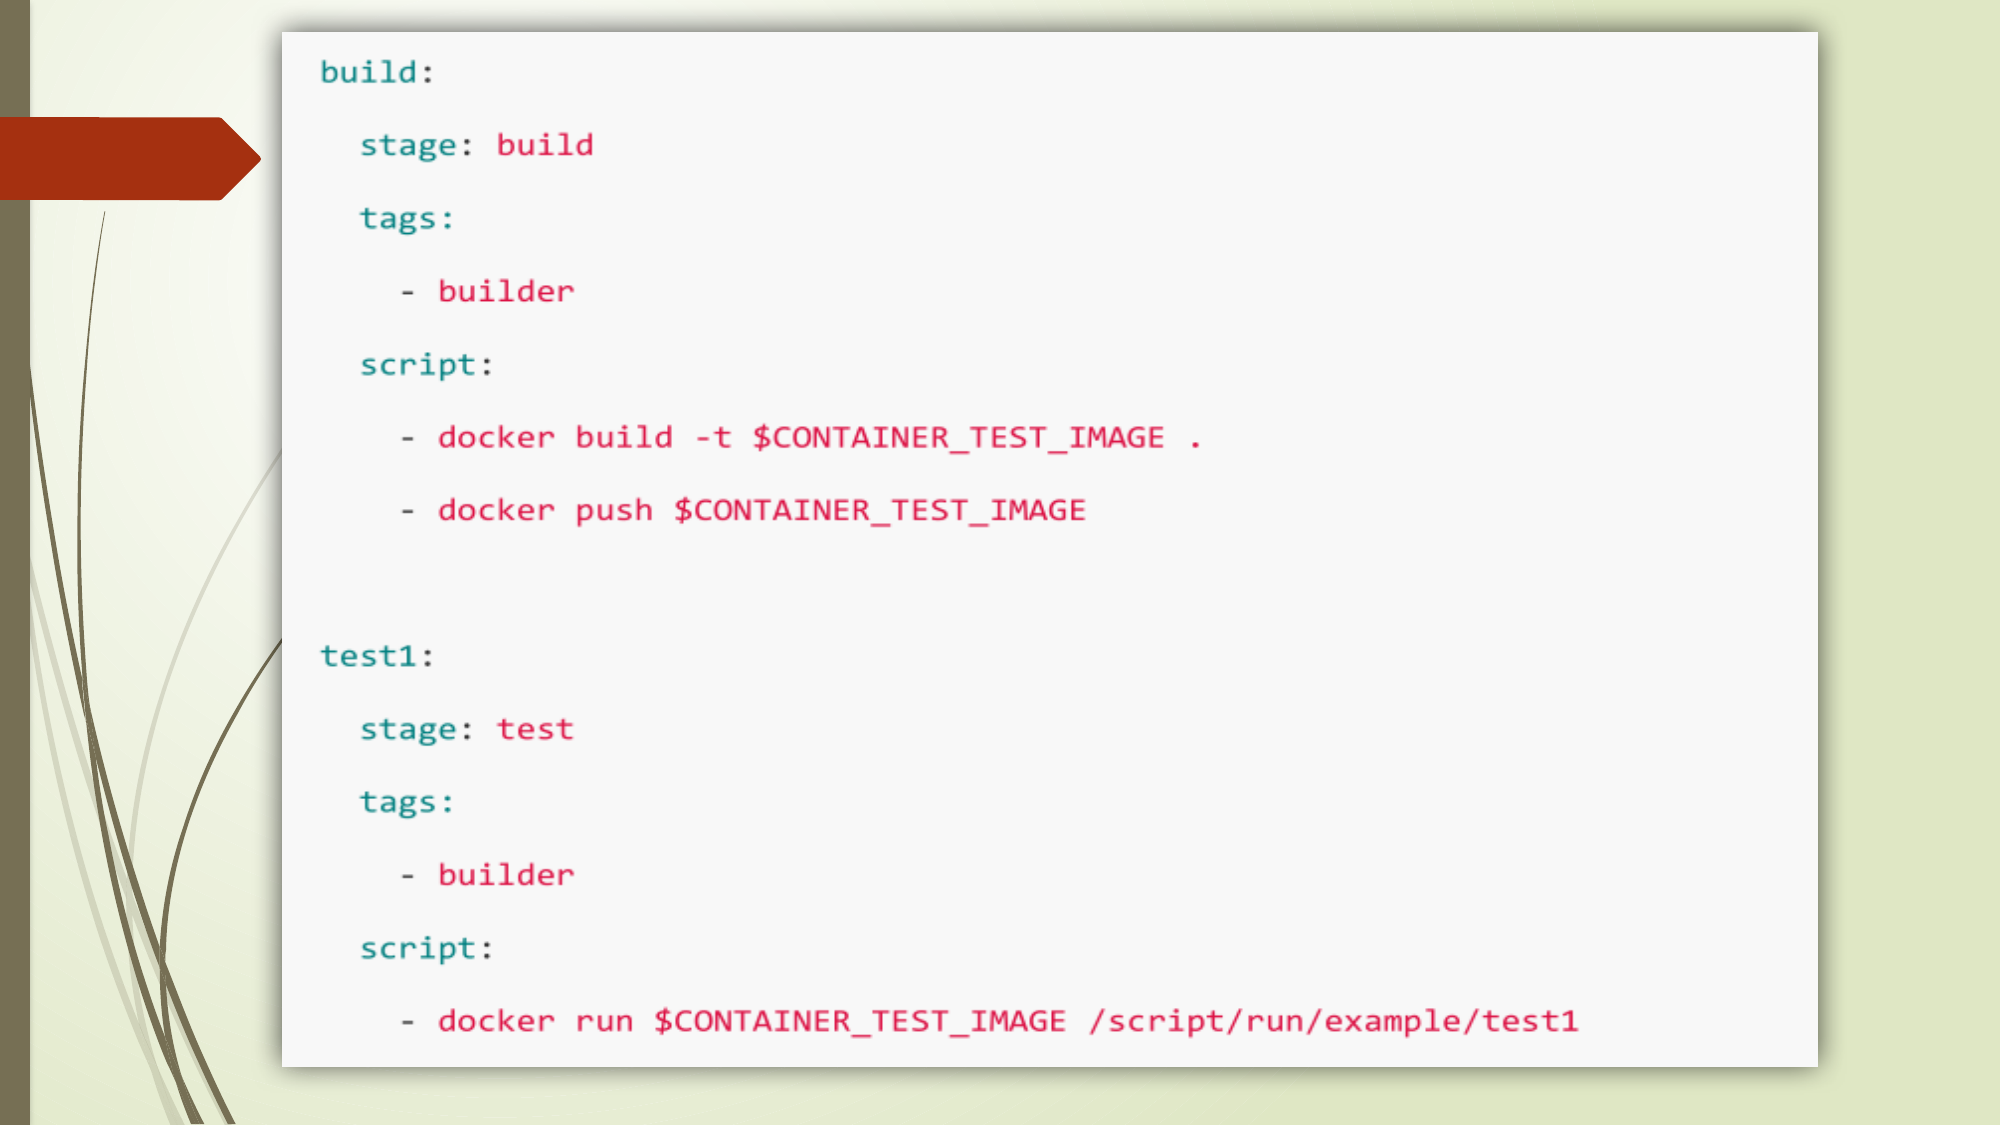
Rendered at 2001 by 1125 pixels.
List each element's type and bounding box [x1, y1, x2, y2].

picture [282, 32, 1818, 1067]
